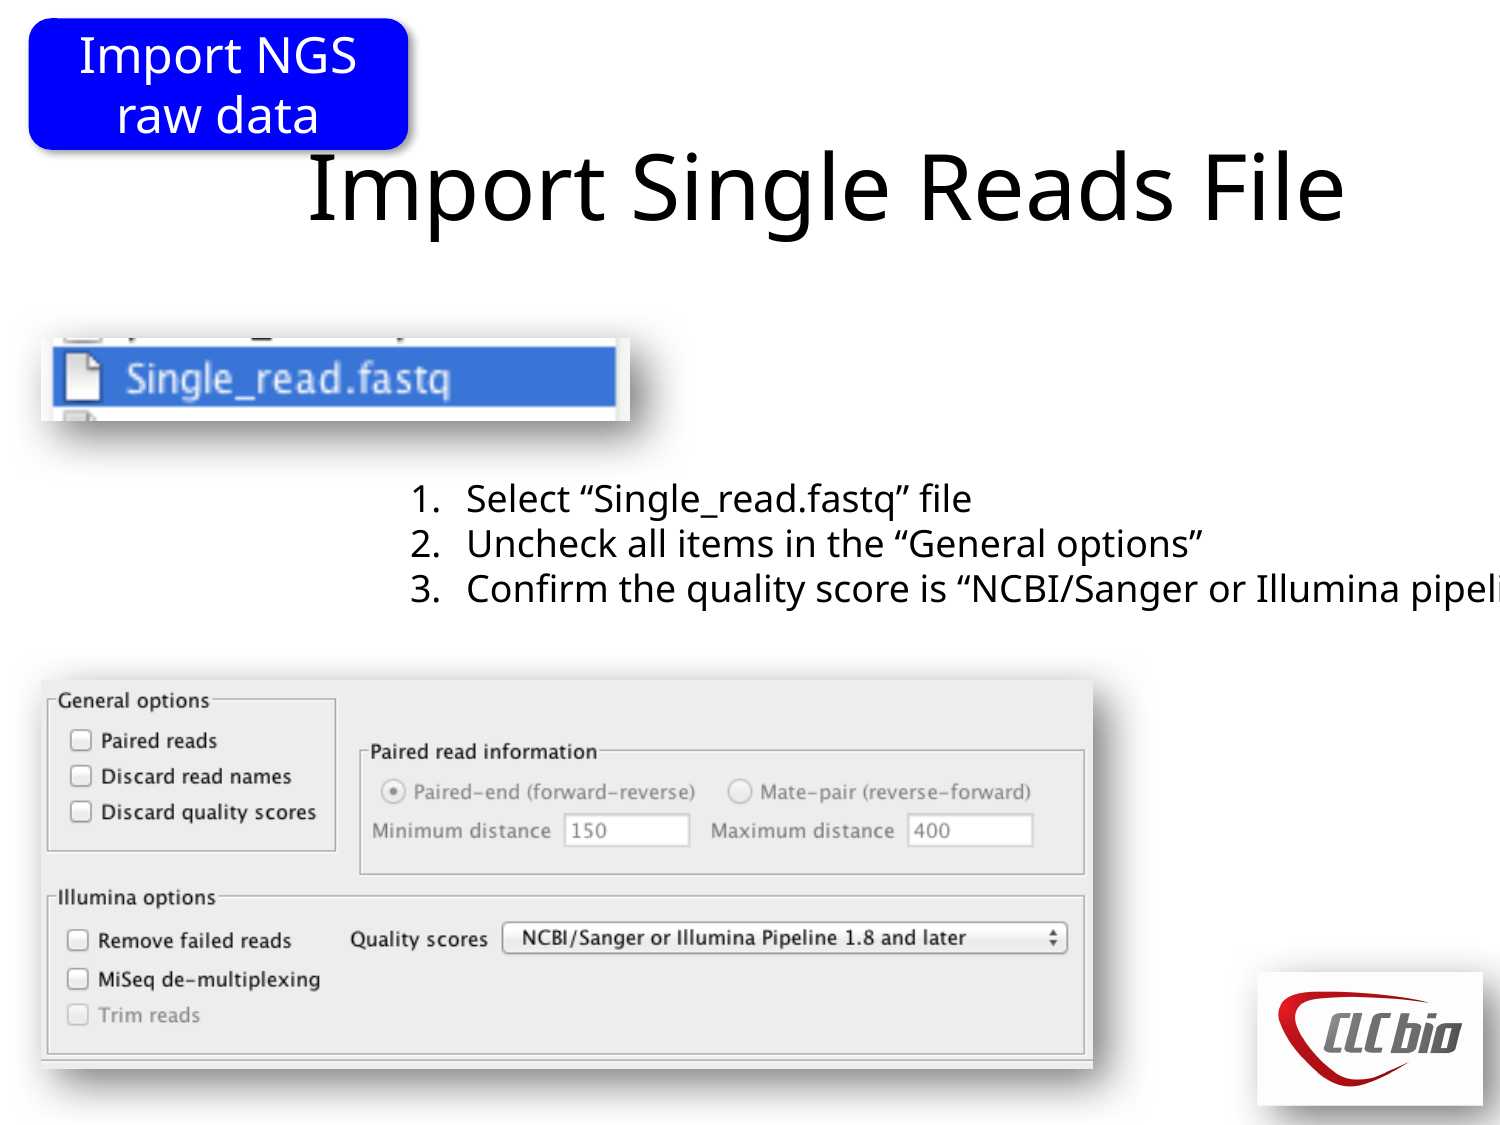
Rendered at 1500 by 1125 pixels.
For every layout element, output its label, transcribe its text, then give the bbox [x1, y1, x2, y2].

text_box Import NGS raw data [28, 18, 409, 150]
picture [41, 337, 631, 421]
text_box Select “Single_read.fastq” file Uncheck all items in the “General options” Confirm the quality score is “NCBI/Sanger or Illumina pipeline 1.8” [395, 467, 1500, 618]
title Import Single Reads File [152, 90, 1500, 278]
picture [1257, 972, 1483, 1106]
picture [40, 680, 1093, 1069]
